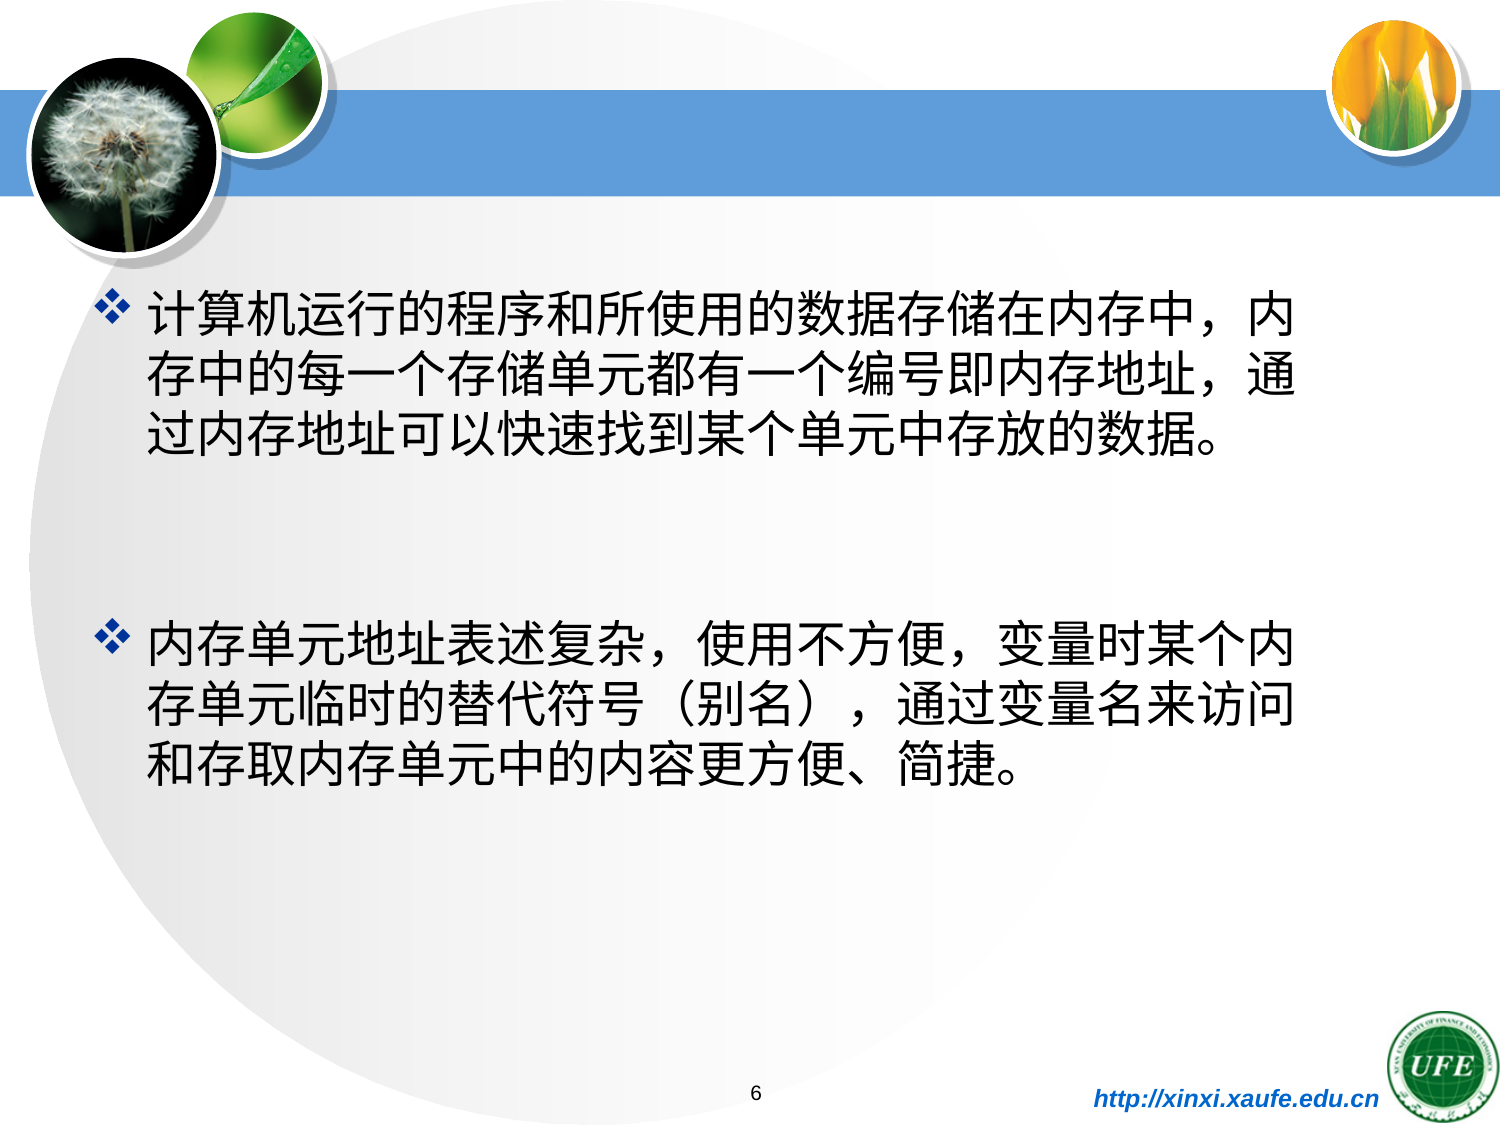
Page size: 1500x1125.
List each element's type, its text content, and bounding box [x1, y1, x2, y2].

list 计算机运行的程序和所使用的数据存储在内存中，内存中的每一个存储单元都有一个编号即内存地址，通过内存地址可以快速找到某个单元中存放的数据。 内存单元地址表述复杂，使用不方便，变量时某个内存单元临时的替代符号（别名），通过变量名来访问和存取内存单元中的内容更方便、简捷。 [75, 275, 1325, 1038]
picture [1332, 20, 1457, 151]
picture [1387, 1011, 1500, 1123]
picture [31, 57, 217, 253]
picture [186, 12, 322, 154]
footer http://xinxi.xaufe.edu.cn [1045, 1074, 1396, 1116]
slide_number 6 [687, 1071, 825, 1115]
